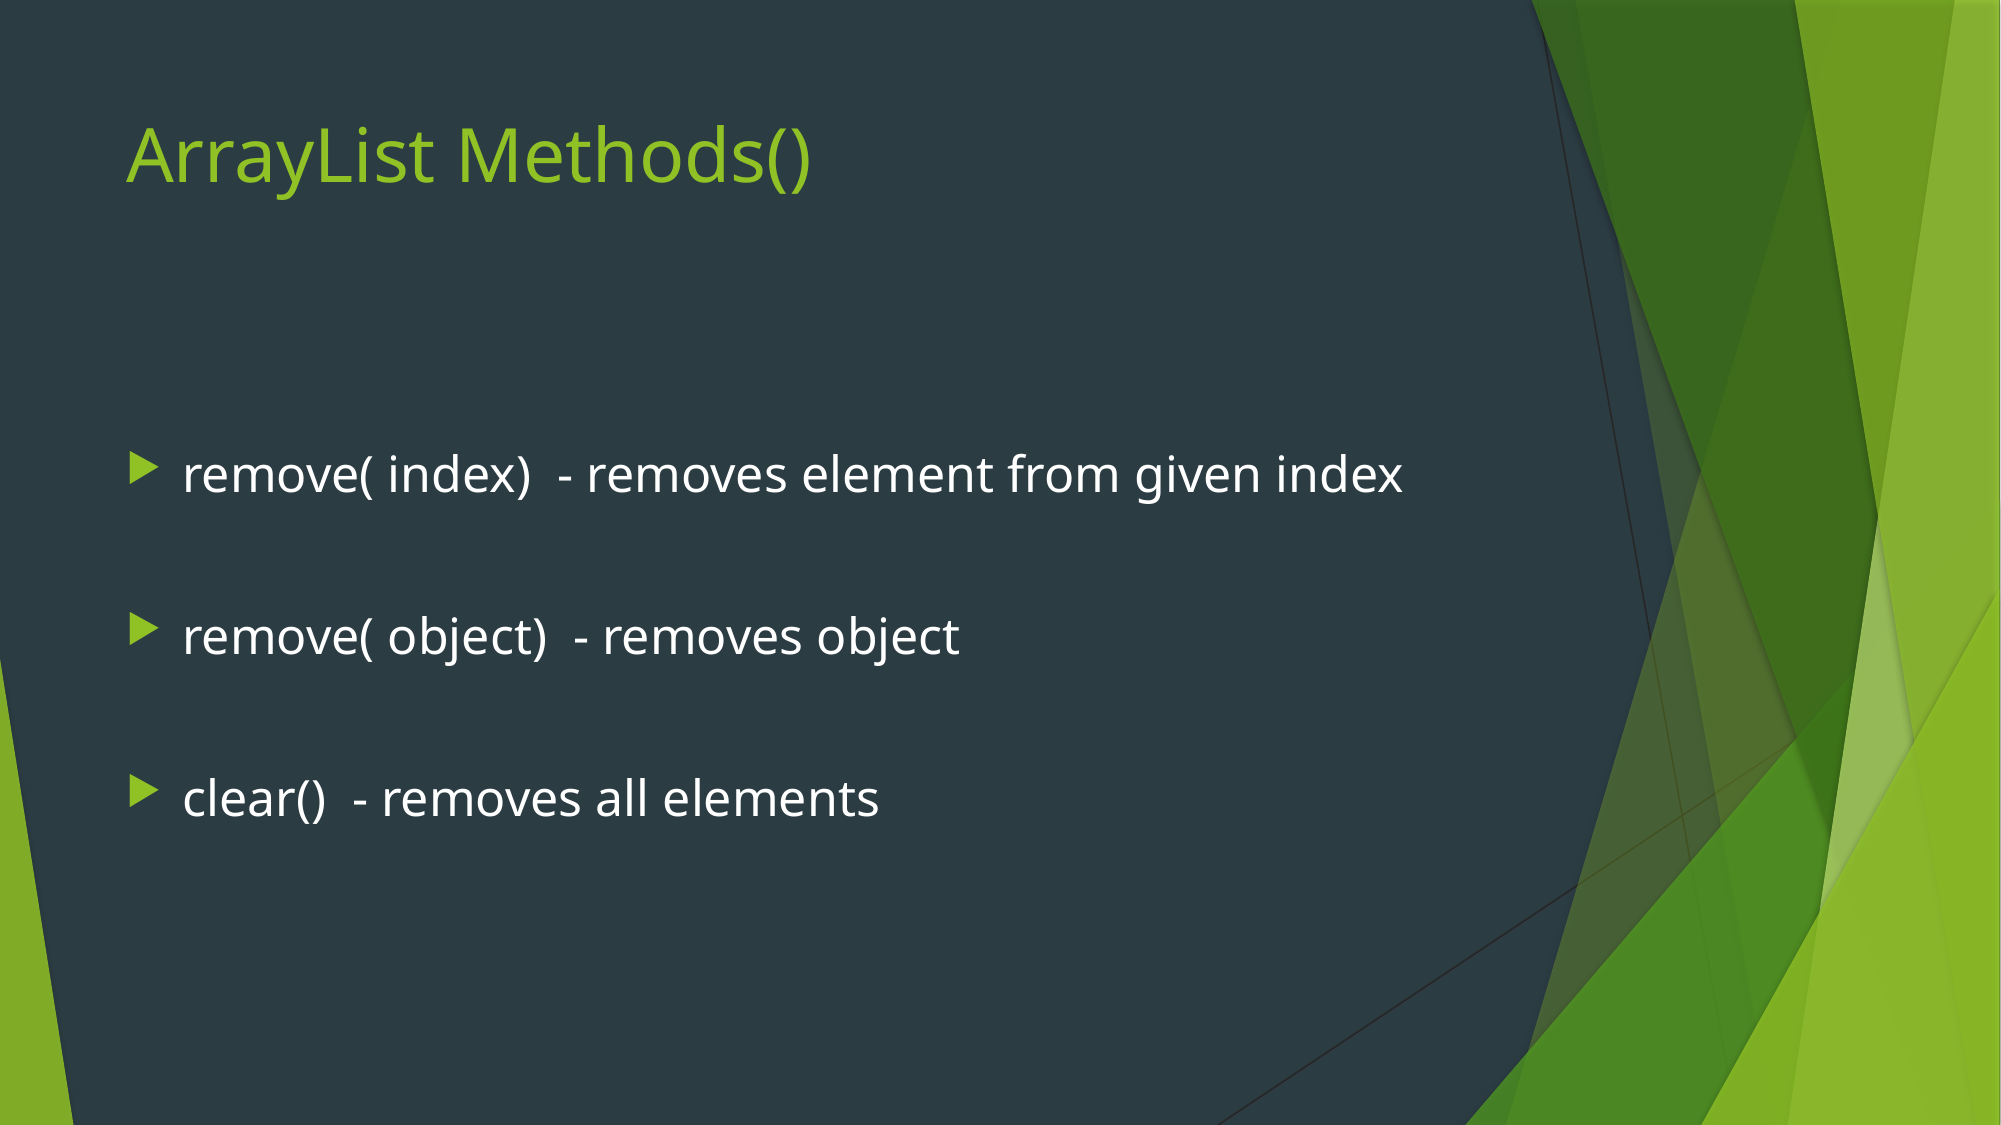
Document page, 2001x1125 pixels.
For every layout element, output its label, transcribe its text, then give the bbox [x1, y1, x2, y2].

title ArrayList Methods() [111, 99, 1522, 317]
list remove( index) - removes element from given index remove( object) - removes object clear() - removes all elements [111, 354, 1596, 992]
